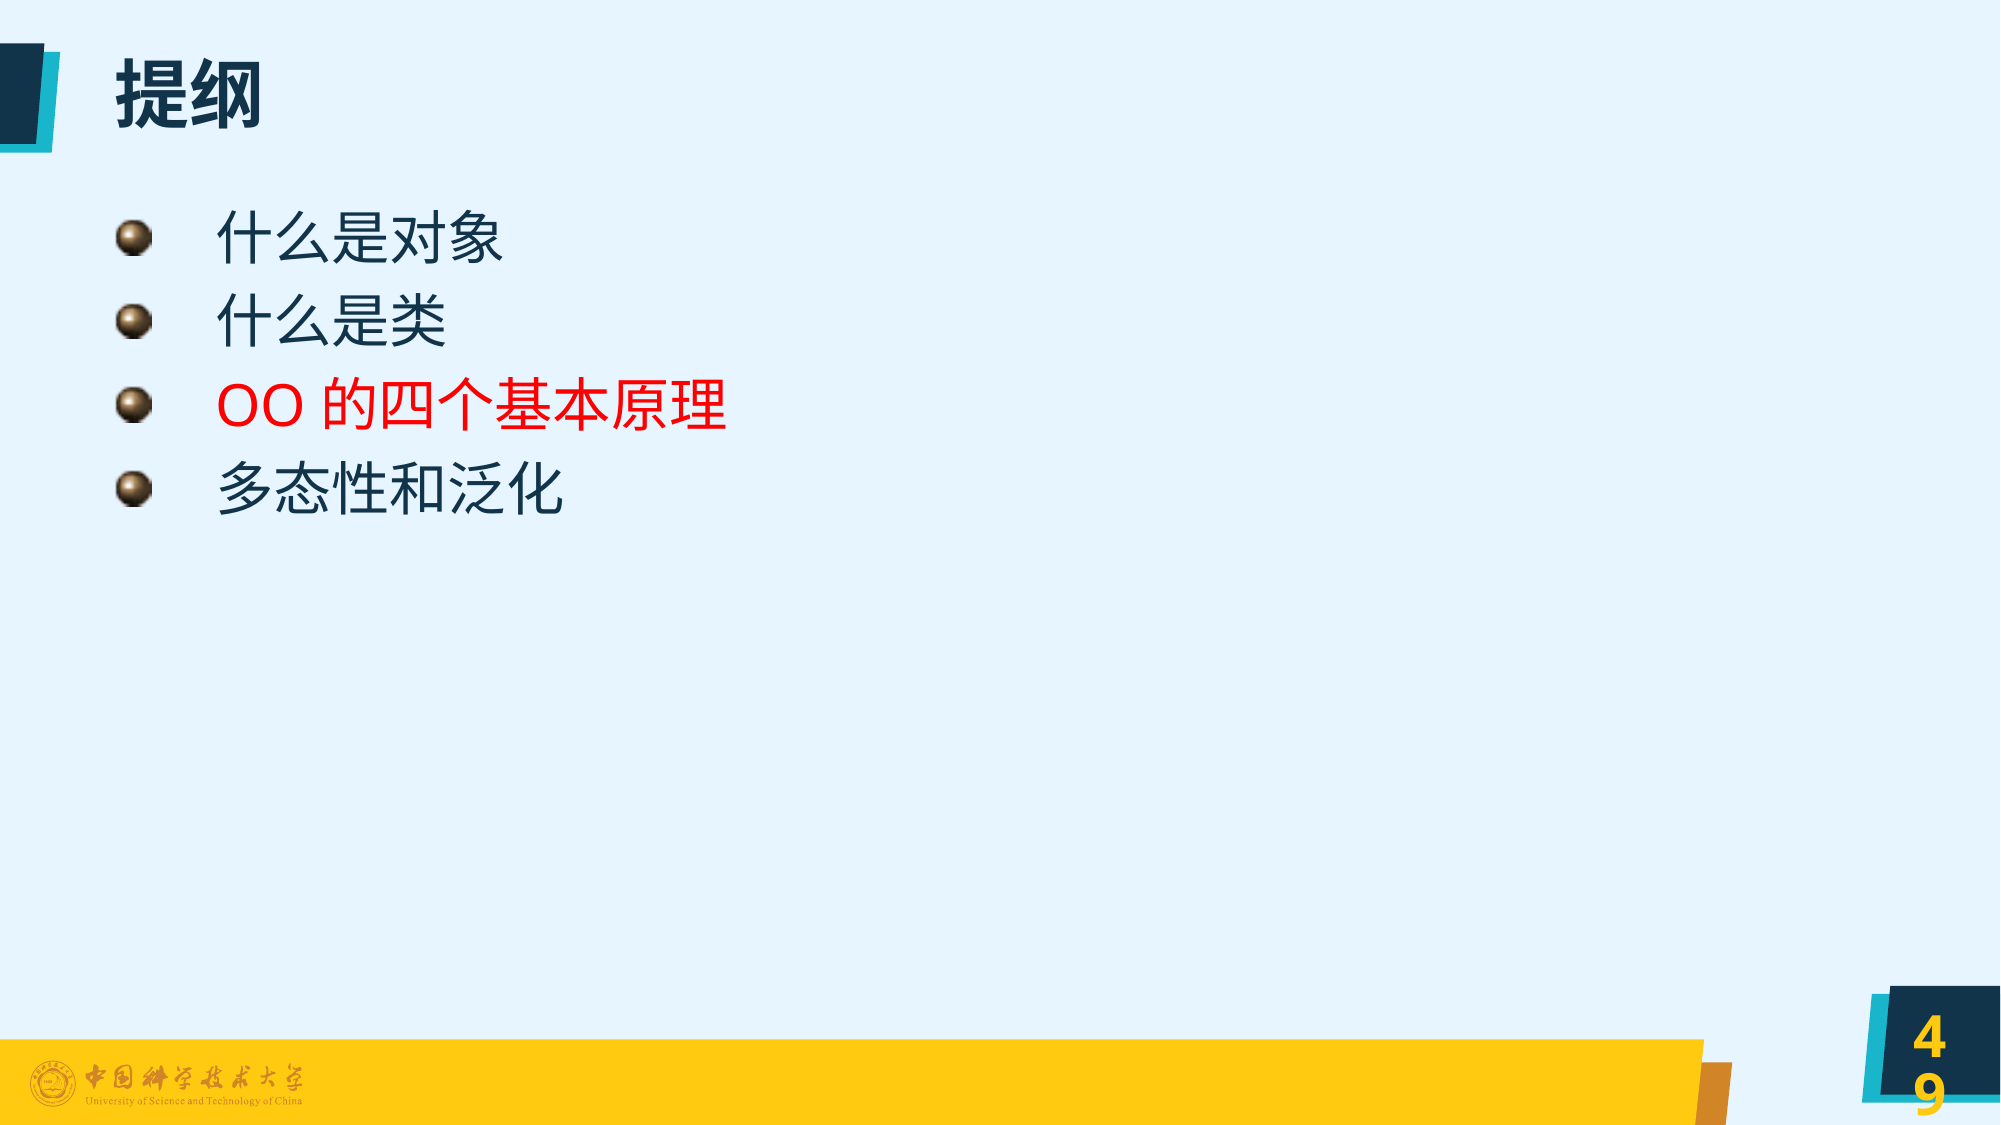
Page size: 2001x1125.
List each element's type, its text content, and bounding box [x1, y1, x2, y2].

picture [114, 302, 152, 339]
slide_number 49 [1898, 993, 1989, 1084]
picture [114, 218, 152, 256]
list 什么是对象 什么是类 OO的四个基本原理 多态性和泛化 [99, 201, 1862, 973]
picture [114, 469, 152, 507]
picture [114, 385, 152, 423]
title 提纲 [99, 43, 1863, 153]
